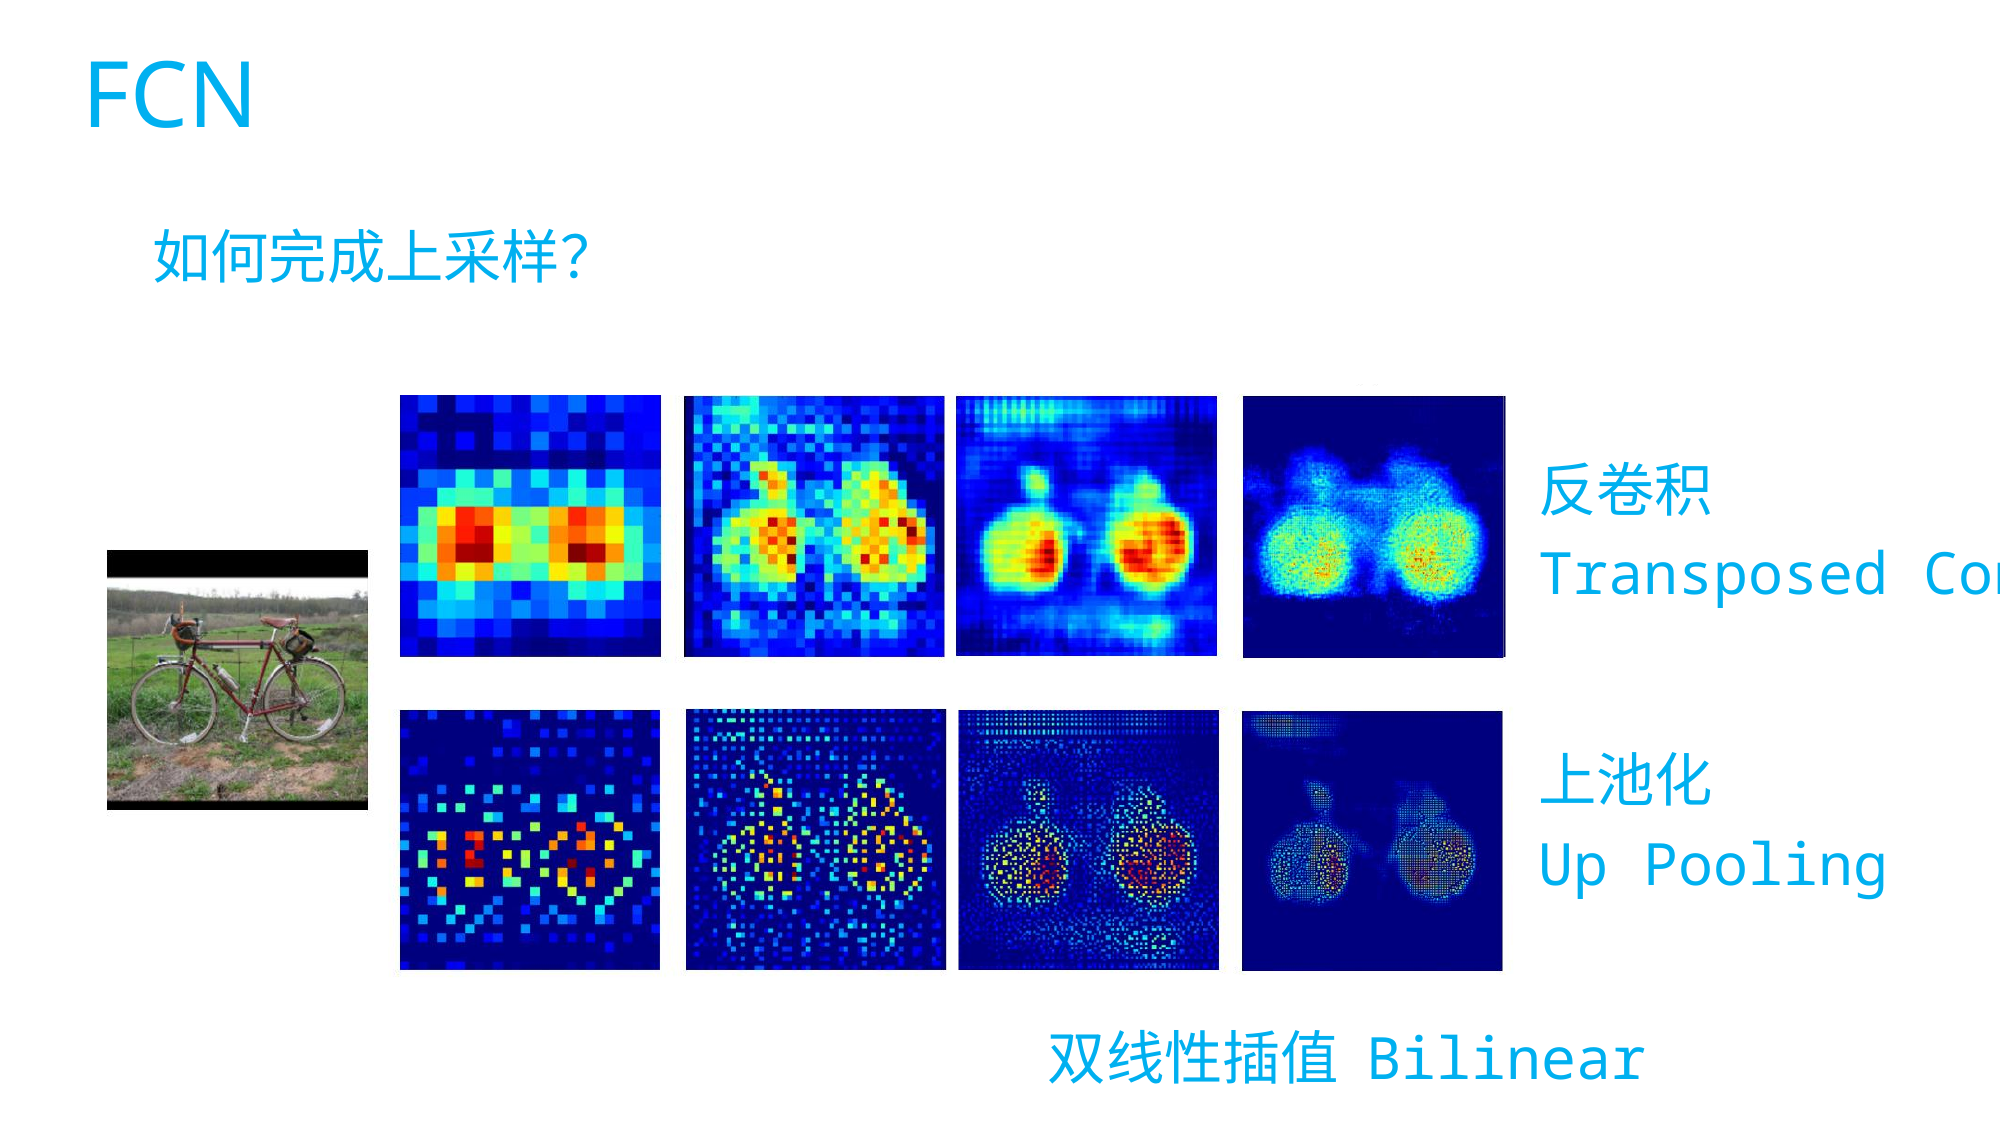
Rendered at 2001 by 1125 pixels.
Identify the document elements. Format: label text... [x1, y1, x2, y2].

text_box 双线性插值 Bilinear [1032, 1022, 1704, 1101]
text_box FCN [67, 27, 568, 169]
text_box 反卷积 Transposed Conv [1523, 453, 2000, 709]
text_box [81, 384, 1514, 1019]
text_box 上池化 Up Pooling [1523, 743, 2000, 1000]
list 如何完成上采样？ [137, 221, 674, 334]
